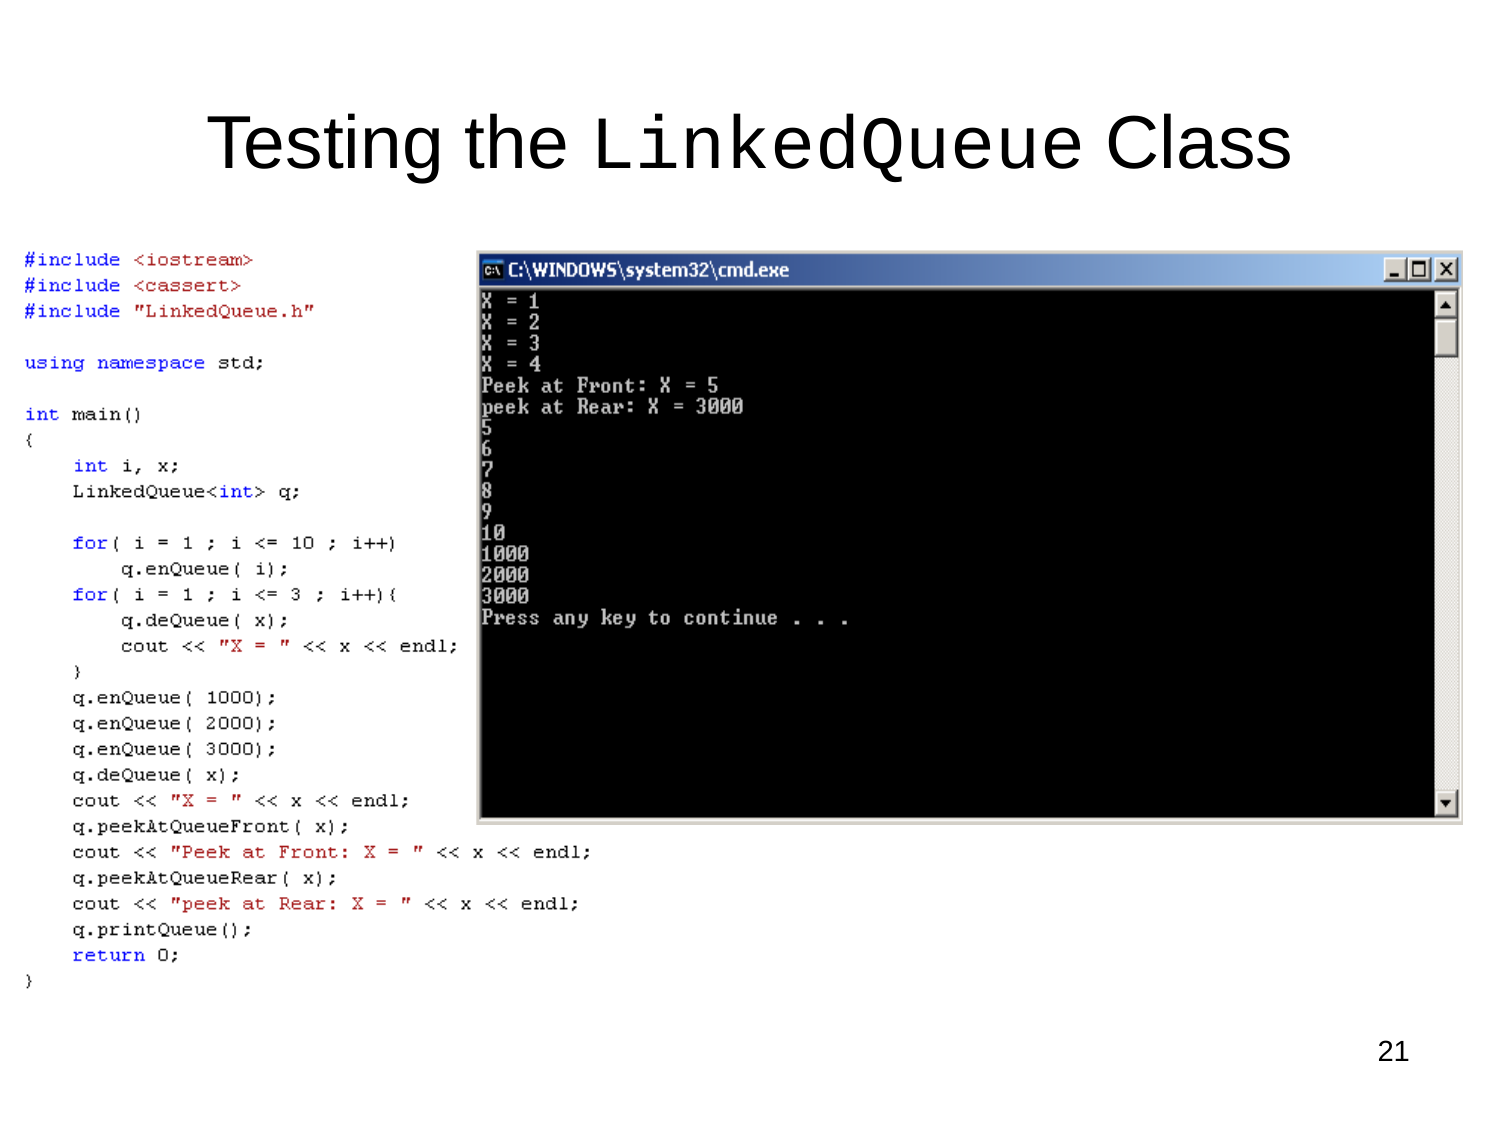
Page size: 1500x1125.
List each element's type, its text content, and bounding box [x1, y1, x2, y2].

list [24, 249, 596, 993]
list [475, 249, 1463, 826]
title Testing the LinkedQueue Class [74, 44, 1426, 233]
slide_number 21 [1287, 1024, 1426, 1103]
